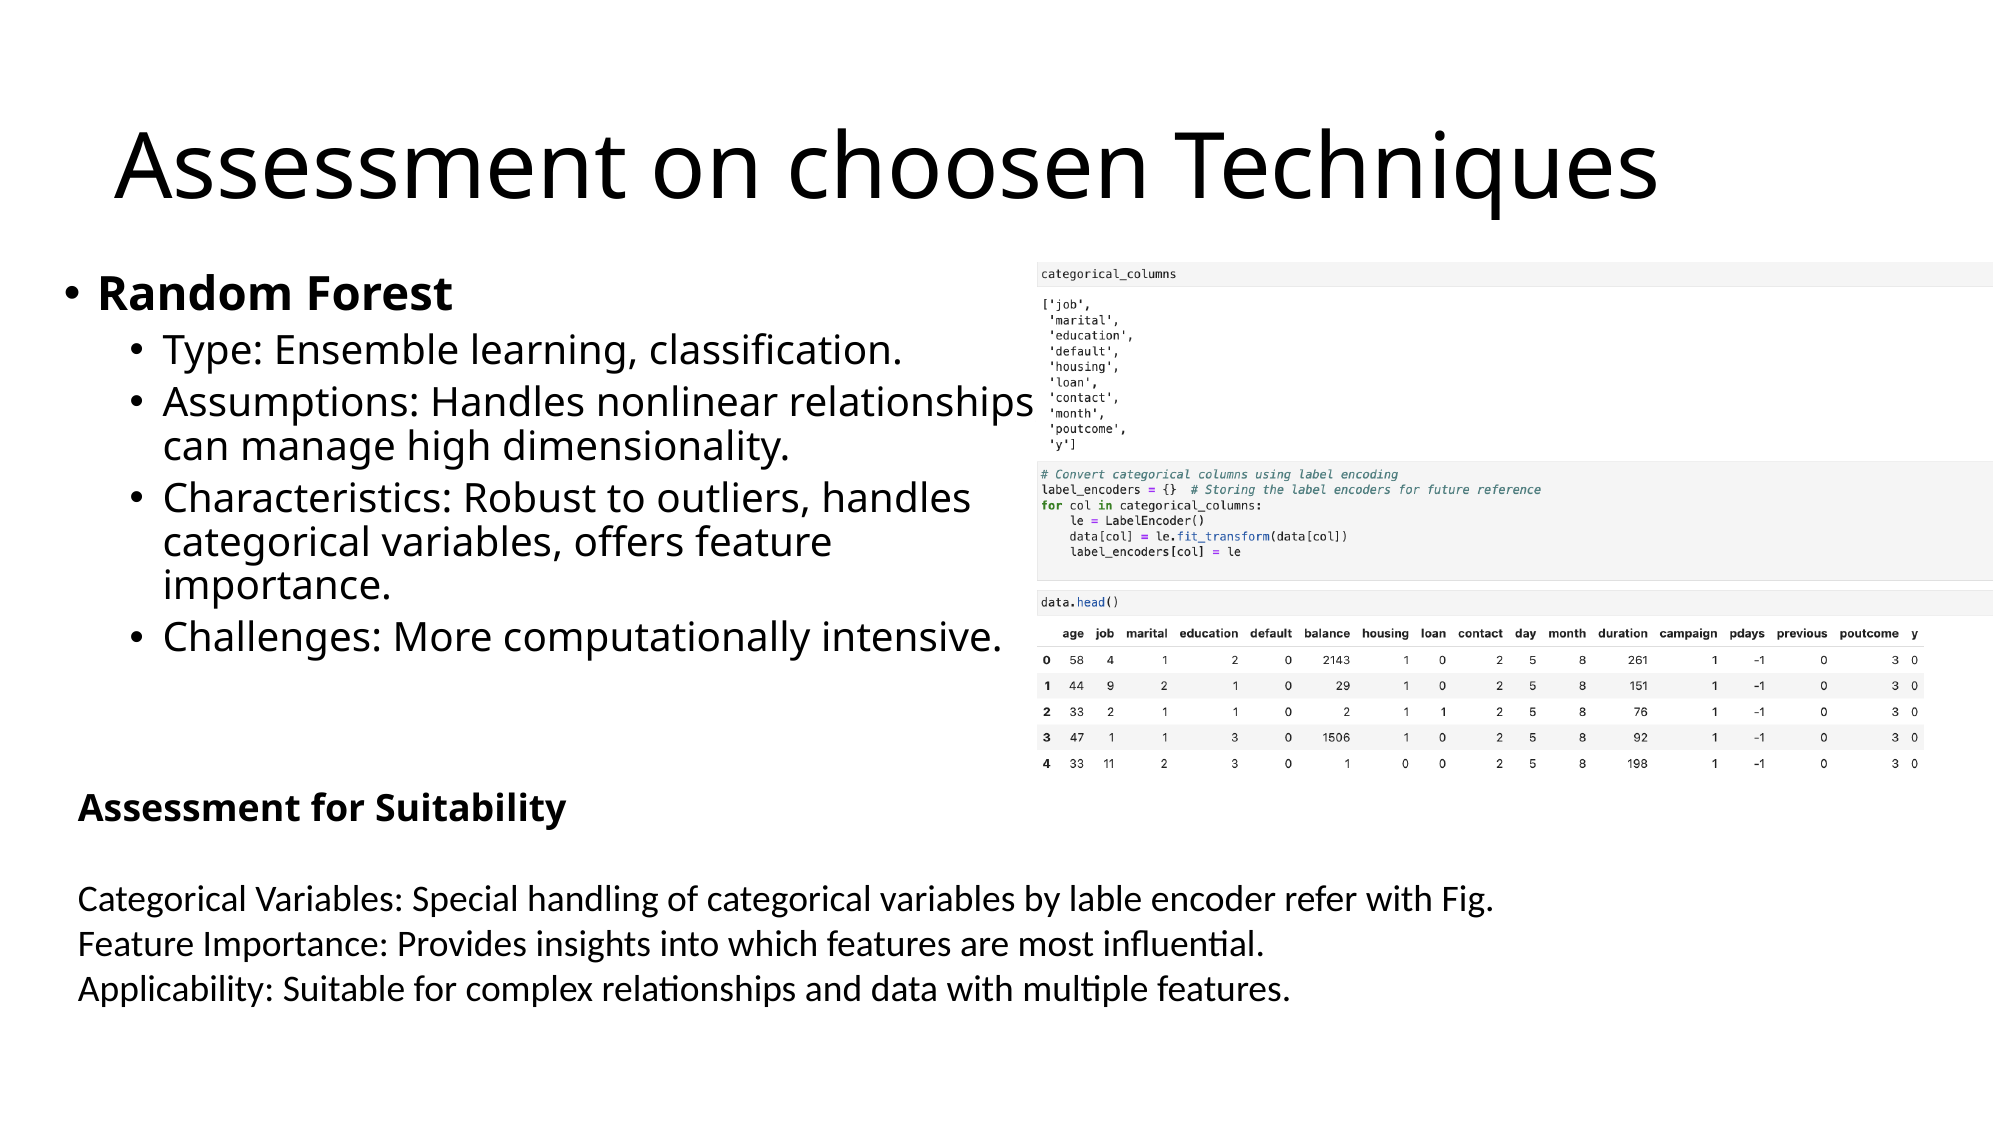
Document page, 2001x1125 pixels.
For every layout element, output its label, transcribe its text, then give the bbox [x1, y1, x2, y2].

list Random Forest Type: Ensemble learning, classification. Assumptions: Handles nonlinear relationships, can manage high dimensionality. Characteristics: Robust to outliers, handles categorical variables, offers feature importance. Challenges: More computationally intensive. [49, 262, 1036, 714]
picture [1036, 262, 1993, 787]
text_box Assessment for Suitability Categorical Variables: Special handling of categorical variables by lable encoder refer with Fig. Feature Importance: Provides insights into which features are most influential. Applicability: Suitable for complex relationships and data with multiple features. [63, 776, 1864, 1062]
title Assessment on choosen Techniques [37, 60, 1763, 278]
